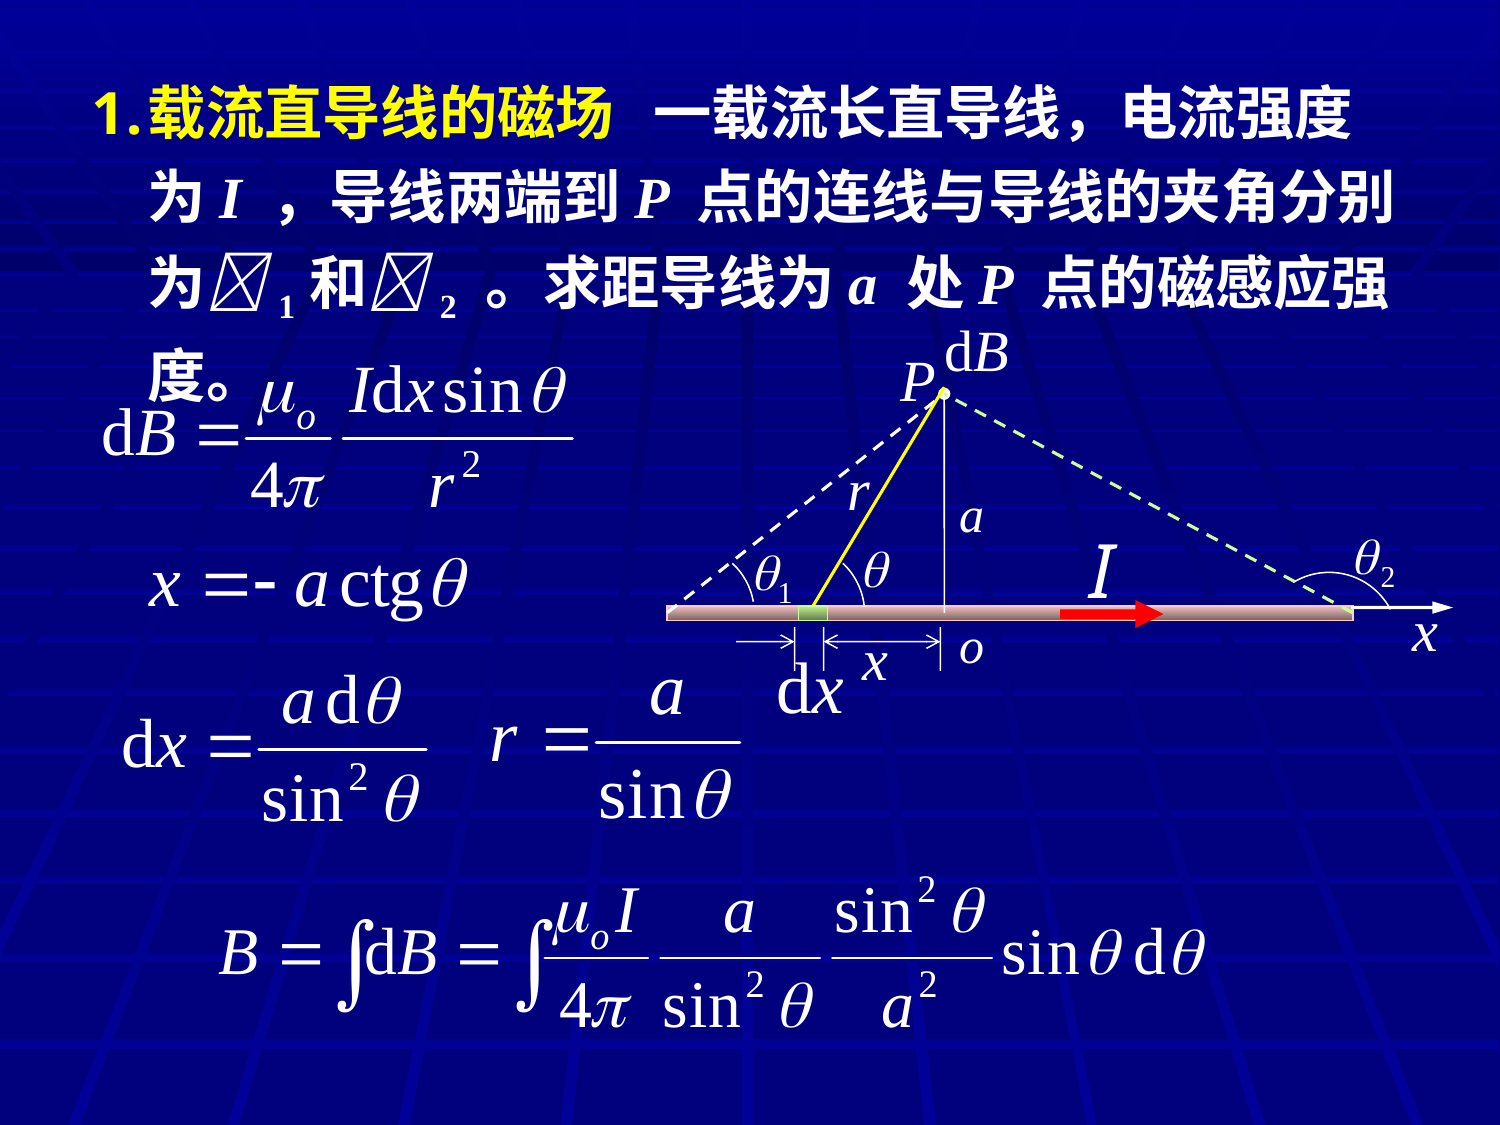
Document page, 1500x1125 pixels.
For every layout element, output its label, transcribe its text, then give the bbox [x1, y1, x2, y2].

text_box 载流直导线的磁场 一载流长直导线，电流强度为I ，导线两端到P 点的连线与导线的夹角分别为1和2 。求距导线为a 处P 点的磁感应强度。 [76, 54, 1424, 417]
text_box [667, 305, 1454, 728]
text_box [112, 657, 438, 834]
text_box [135, 540, 480, 633]
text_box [92, 348, 586, 520]
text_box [478, 645, 754, 831]
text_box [206, 857, 1219, 1039]
